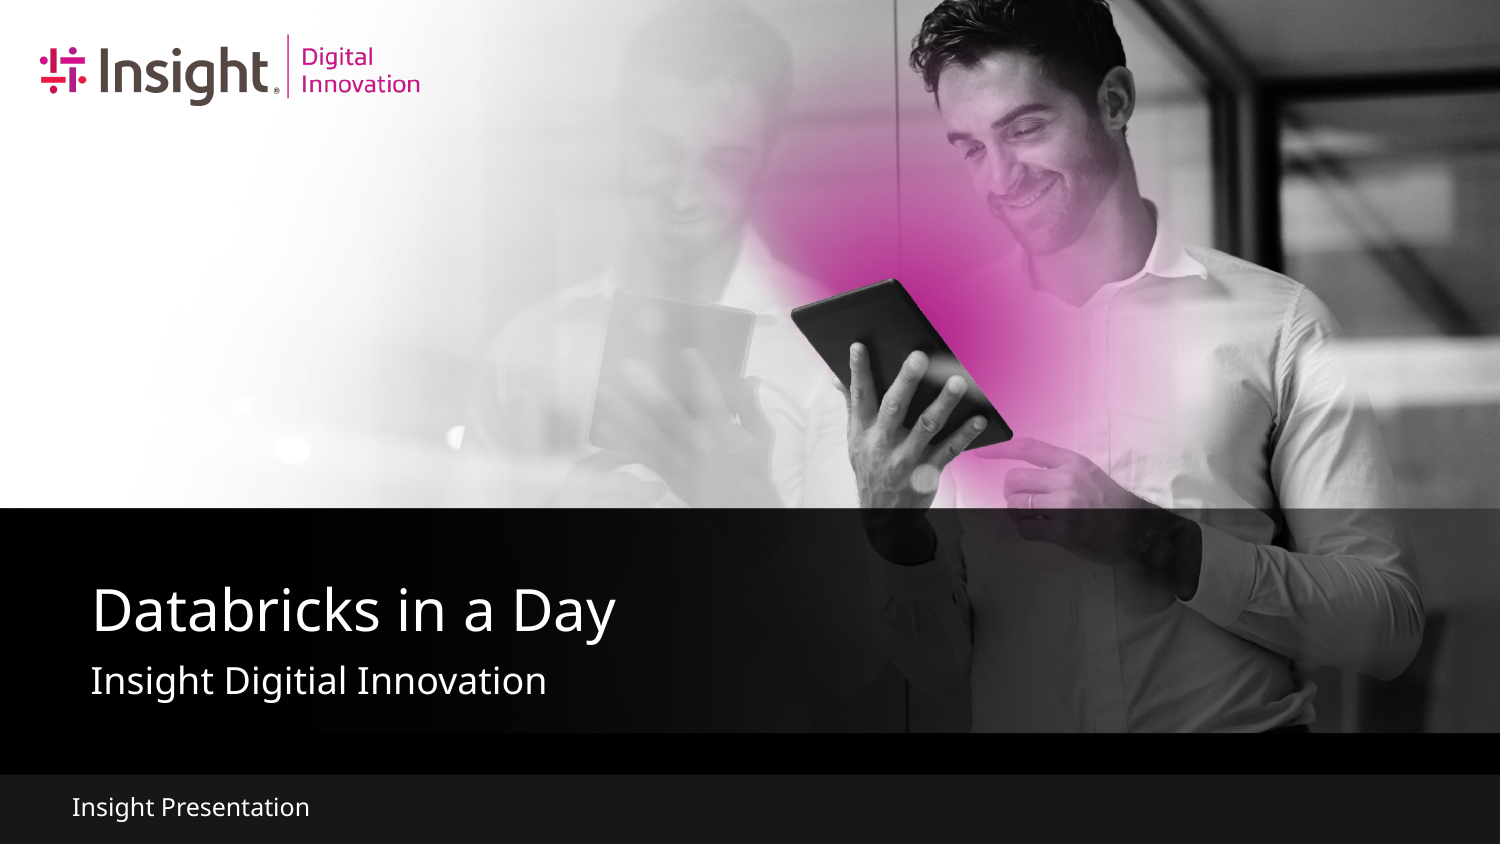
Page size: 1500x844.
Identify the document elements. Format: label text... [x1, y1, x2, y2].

subtitle Insight Digitial Innovation [75, 654, 1084, 743]
title Databricks in a Day [76, 536, 1084, 652]
picture [0, 0, 1500, 774]
